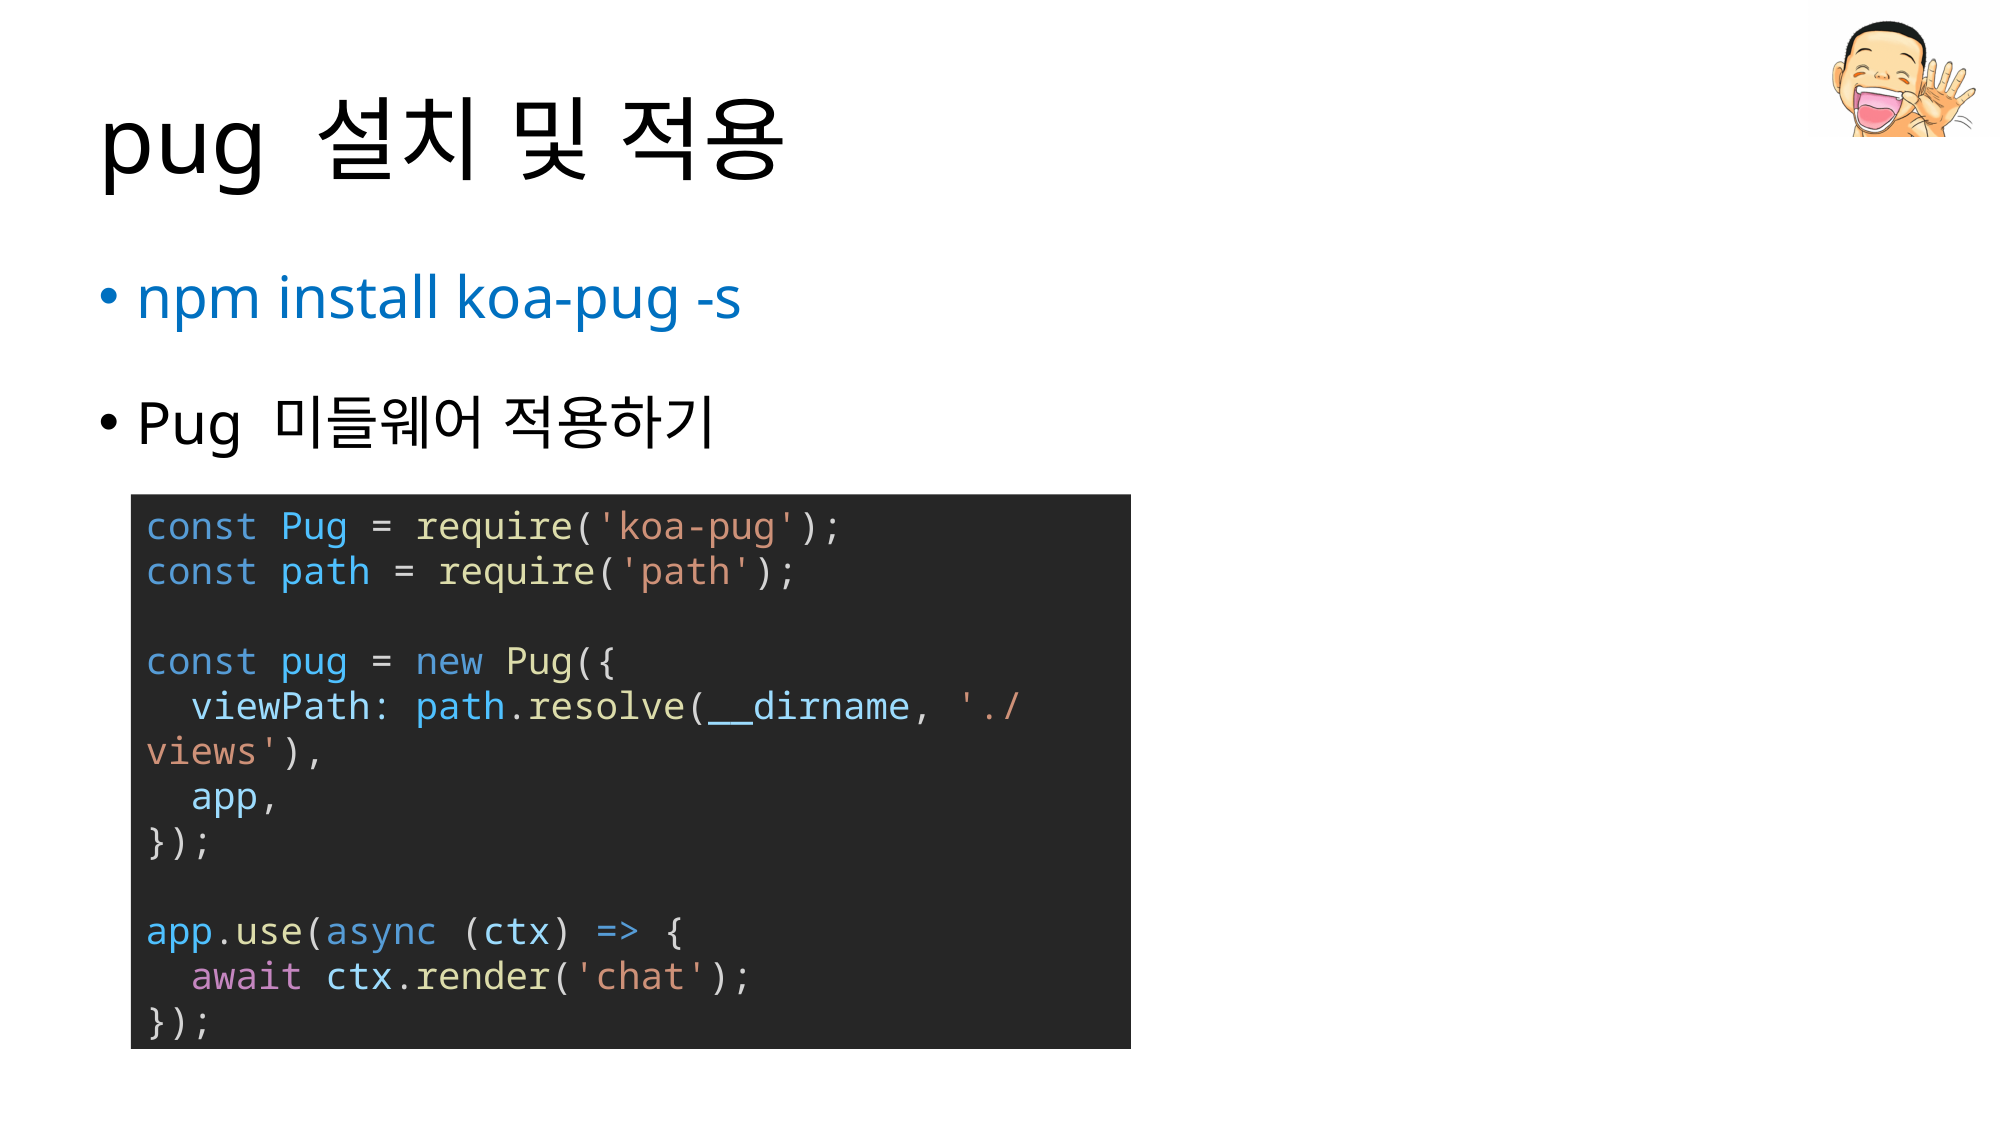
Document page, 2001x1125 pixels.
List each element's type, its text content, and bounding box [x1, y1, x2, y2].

title pug 설치 및 적용 [83, 0, 1931, 217]
text_box const Pug = require('koa-pug'); const path = require('path'); const pug = new Pug({ viewPath: path.resolve(__dirname, './views'), app, }); app.use(async (ctx) => { await ctx.render('chat'); }); [130, 494, 1131, 1049]
picture [1931, 0, 2000, 137]
list npm install koa-pug -s Pug 미들웨어 적용하기 [83, 217, 1931, 1100]
